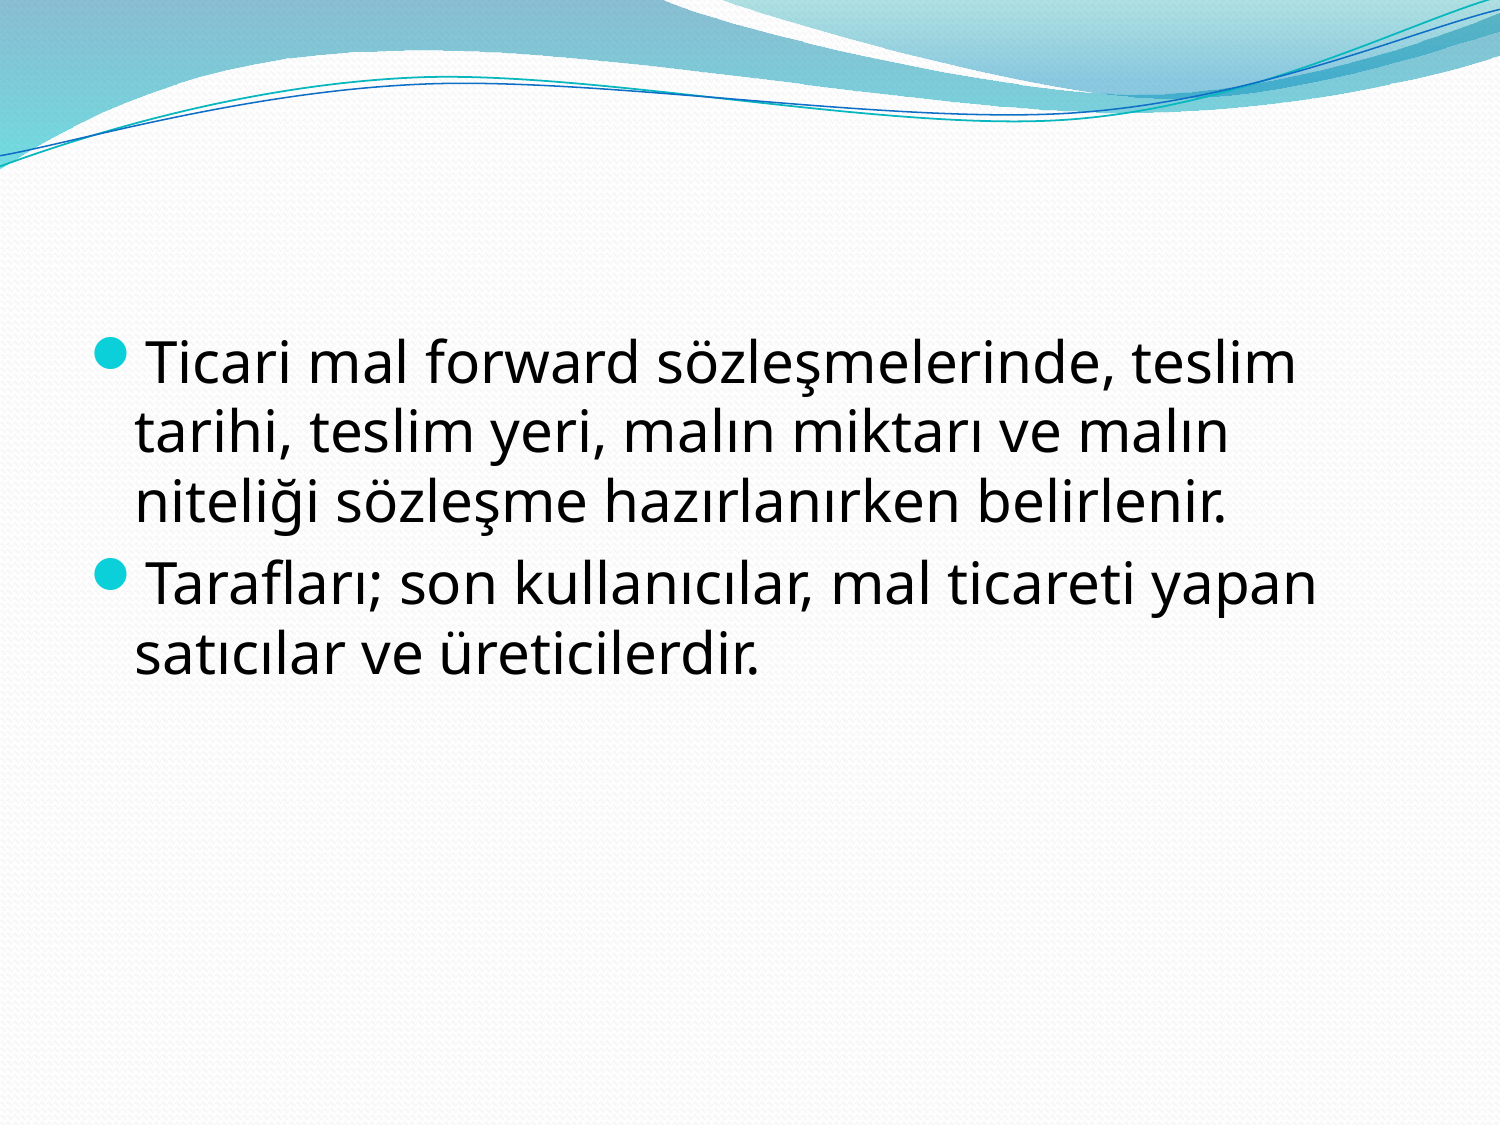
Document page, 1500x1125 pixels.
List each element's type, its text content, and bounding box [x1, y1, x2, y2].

list Ticari mal forward sözleşmelerinde, teslim tarihi, teslim yeri, malın miktarı ve malın niteliği sözleşme hazırlanırken belirlenir. Tarafları; son kullanıcılar, mal ticareti yapan satıcılar ve üreticilerdir. [75, 317, 1425, 1038]
